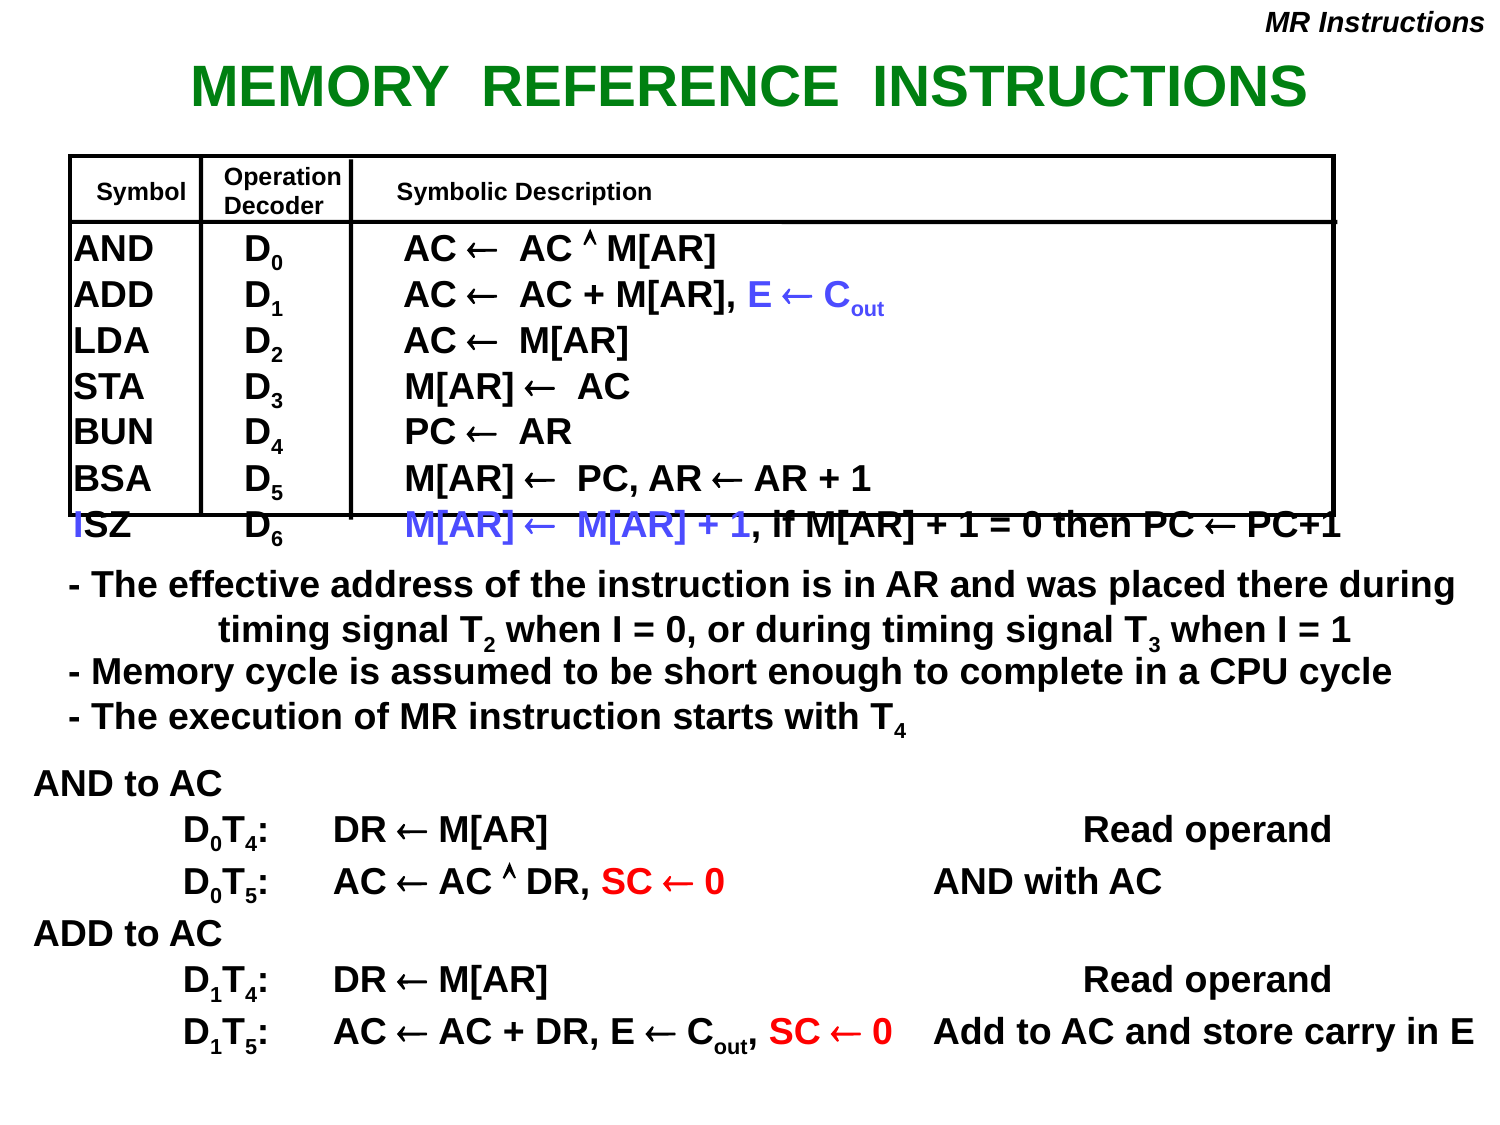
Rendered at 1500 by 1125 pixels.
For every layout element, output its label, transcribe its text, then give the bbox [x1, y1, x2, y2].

text_box AND D0 AC  AC  M[AR] ADD D1 AC  AC + M[AR], E  Cout LDA D2 AC  M[AR] STA D3 M[AR]  AC BUN D4 PC  AR BSA D5 M[AR]  PC, AR  AR + 1 ISZ D6 M[AR]  M[AR] + 1, if M[AR] + 1 = 0 then PC  PC+1 [58, 216, 1357, 554]
text_box MR Instructions [1250, 0, 1500, 46]
text_box AND to AC D0T4: DR  M[AR] Read operand D0T5: AC  AC  DR, SC  0 AND with AC ADD to AC D1T4: DR  M[AR] Read operand D1T5: AC  AC + DR, E  Cout, SC  0 Add to AC and store carry in E [22, 753, 1486, 1109]
title MEMORY REFERENCE INSTRUCTIONS [176, 52, 1323, 123]
text_box [70, 156, 1334, 216]
text_box [121, 141, 127, 156]
text_box - The effective address of the instruction is in AR and was placed there during timing signal T2 when I = 0, or during timing signal T3 when I = 1 - Memory cycle is assumed to be short enough to complete in a CPU cycle - The execution of MR instruction starts with T4 [57, 561, 1479, 743]
